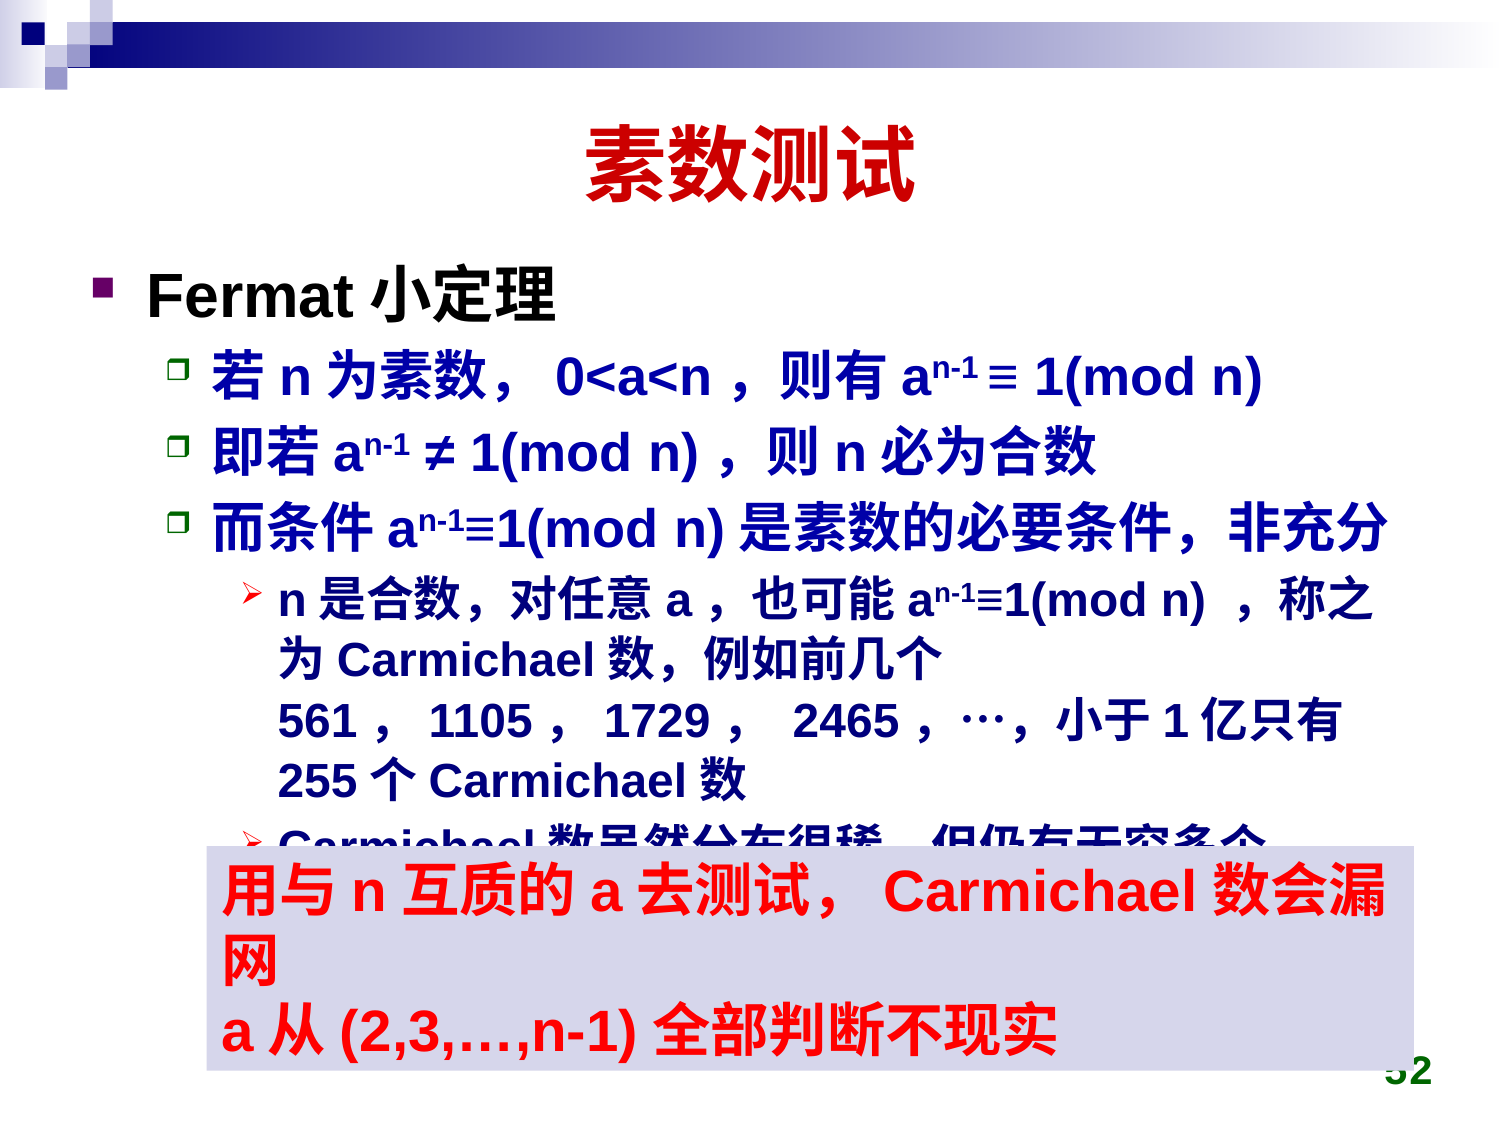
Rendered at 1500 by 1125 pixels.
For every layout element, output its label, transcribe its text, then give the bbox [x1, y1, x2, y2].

slide_number 52 [1098, 1025, 1449, 1100]
title 素数测试 [75, 75, 1425, 243]
text_box 用与n互质的a去测试，Carmichael数会漏网 a从(2,3,…,n-1)全部判断不现实 [206, 846, 1414, 1071]
list Fermat小定理 若n为素数，0<a<n，则有an-1 ≡ 1(mod n) 即若an-1 ≠ 1(mod n)，则n必为合数 而条件an-1≡1(mod n)是素数的必要条件，非充分 n是合数，对任意a，也可能an-1≡1(mod n) ，称之为Carmichael数，例如前几个561，1105，1729， 2465，…，小于1亿只有255个Carmichael数 Carmichael数虽然分布很稀，但仍有无穷多个 [75, 243, 1425, 1024]
